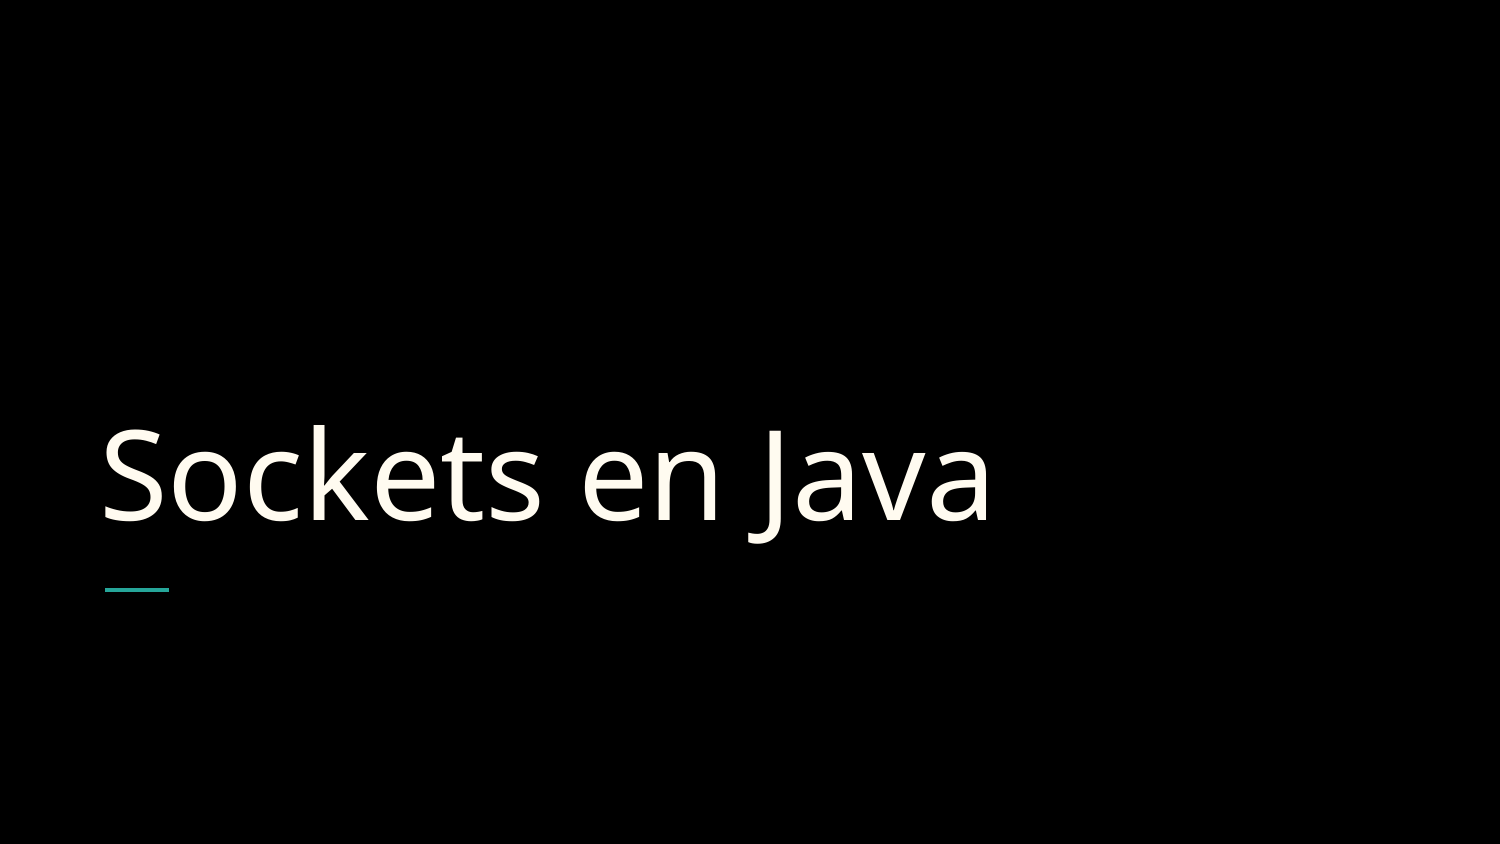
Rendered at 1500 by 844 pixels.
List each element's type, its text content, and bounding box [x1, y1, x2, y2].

title Sockets en Java [84, 310, 1416, 561]
